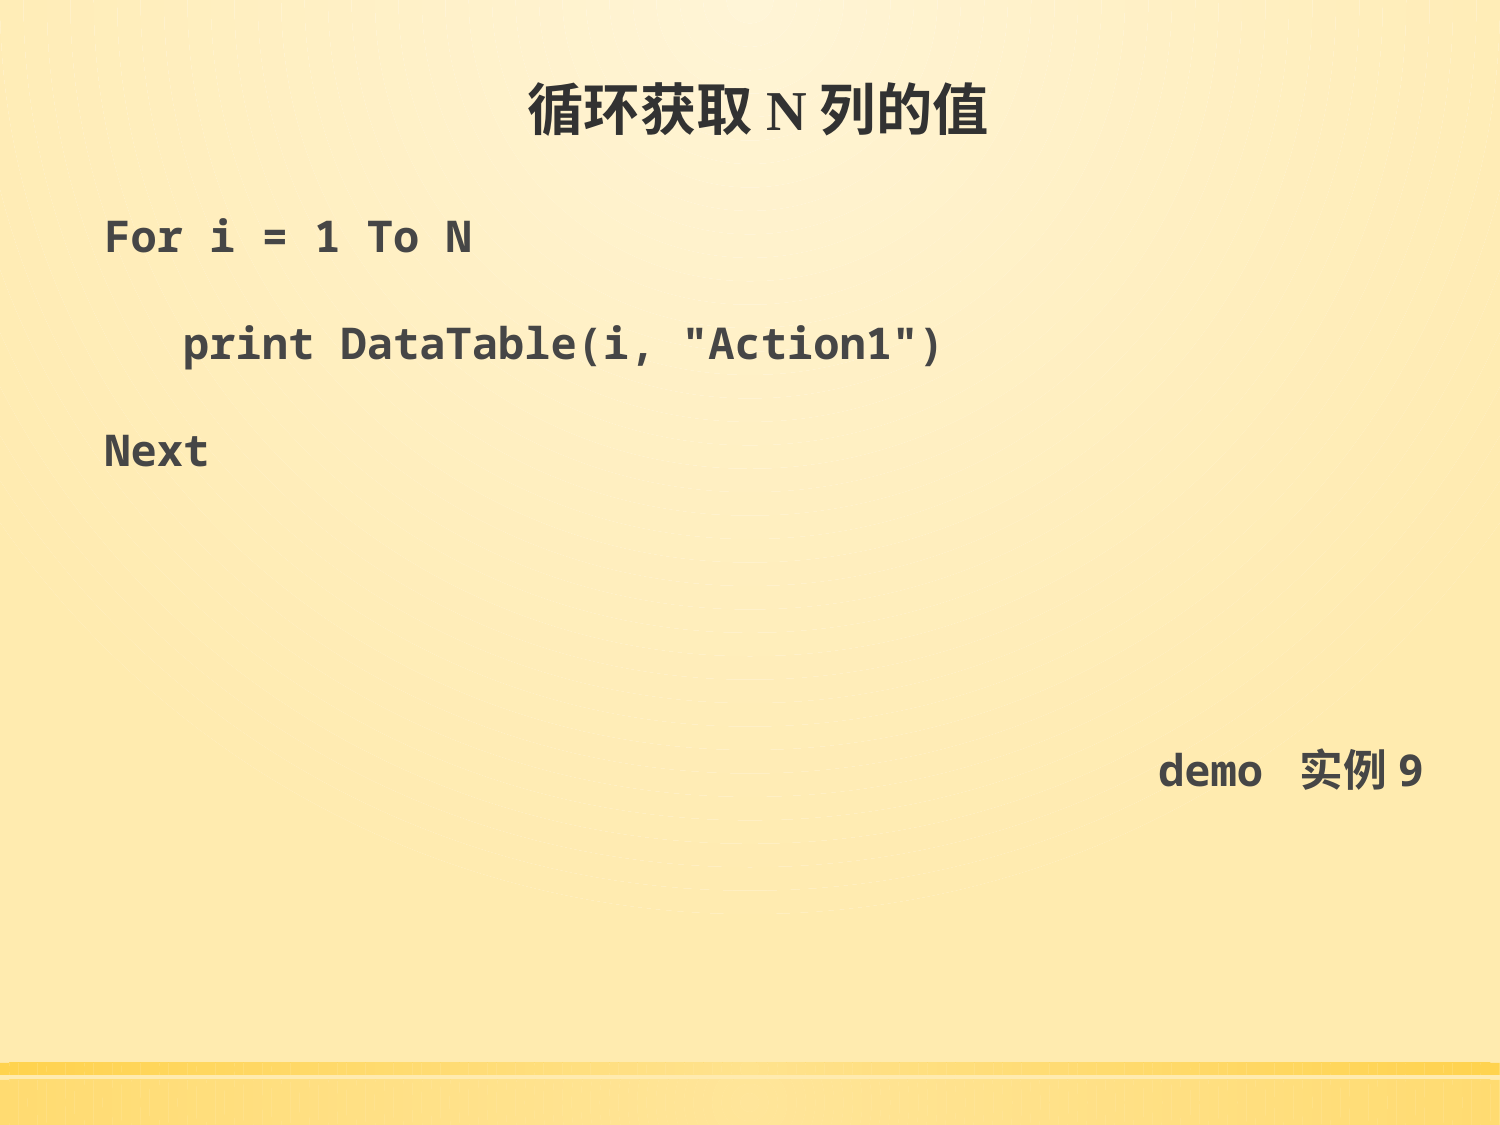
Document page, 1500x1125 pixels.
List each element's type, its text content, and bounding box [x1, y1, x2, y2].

list For i = 1 To N print DataTable(i, "Action1") Next demo 实例9 [83, 174, 1439, 962]
title 循环获取N列的值 [80, 18, 1436, 150]
